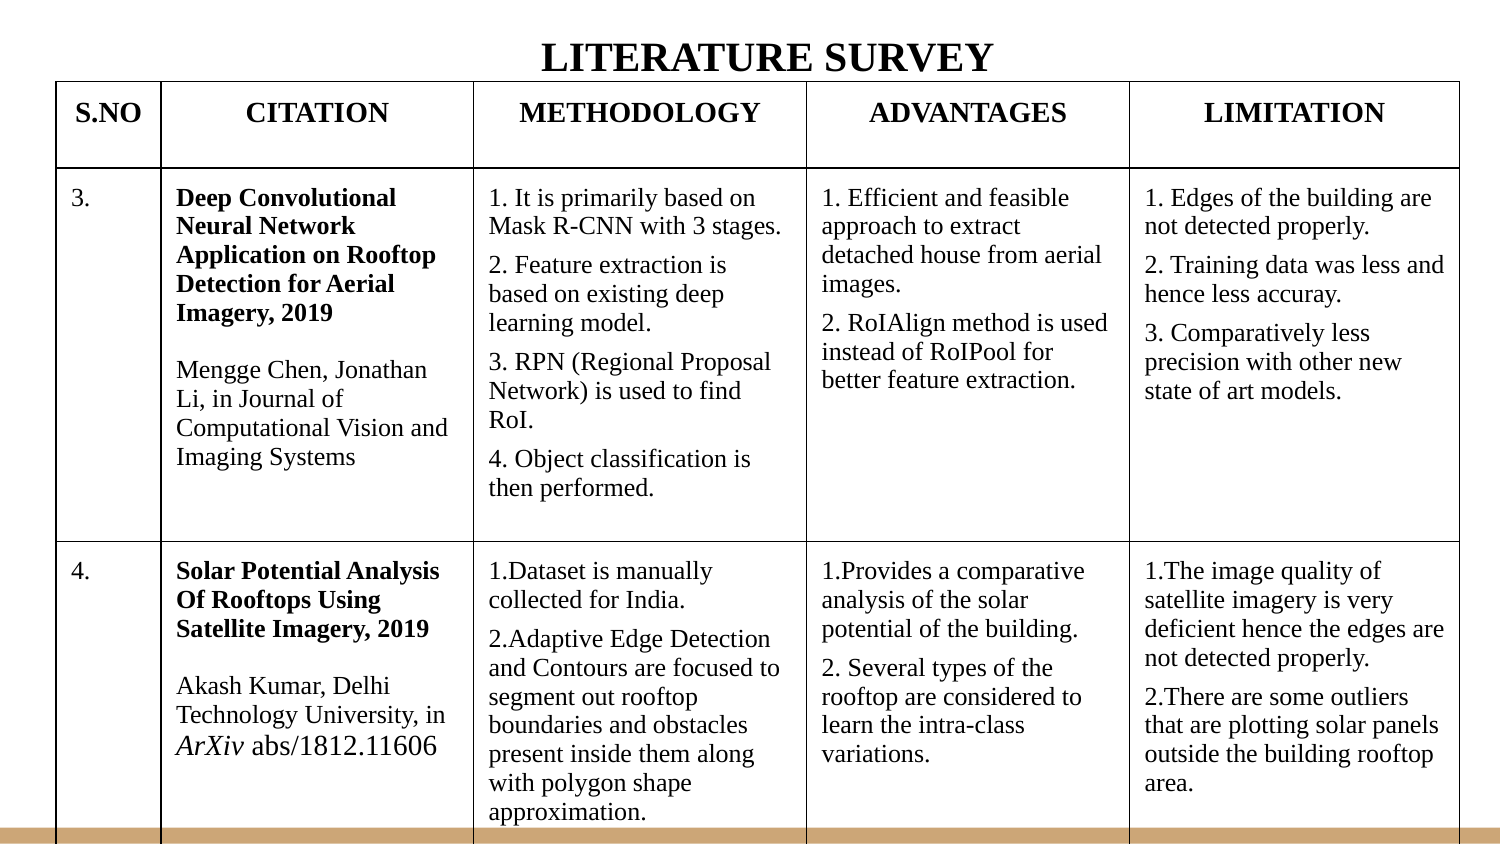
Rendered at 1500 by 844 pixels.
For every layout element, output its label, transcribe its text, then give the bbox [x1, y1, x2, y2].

table_cell 1. Edges of the building are not detected properly. 2. Training data was less and hence less accuray. 3. Comparatively less precision with other new state of art models. [1130, 169, 1459, 541]
table_header METHODOLOGY [474, 82, 806, 167]
table_cell 1. It is primarily based on Mask R-CNN with 3 stages. 2. Feature extraction is based on existing deep learning model. 3. RPN (Regional Proposal Network) is used to find RoI. 4. Object classification is then performed. [474, 169, 806, 541]
table_cell 4. [57, 542, 160, 844]
text_box LITERATURE SURVEY [293, 14, 1243, 81]
table_header CITATION [162, 82, 473, 167]
table_cell 1.Dataset is manually collected for India. 2.Adaptive Edge Detection and Contours are focused to segment out rooftop boundaries and obstacles present inside them along with polygon shape approximation. [474, 542, 806, 844]
table_cell Deep Convolutional Neural Network Application on Rooftop Detection for Aerial Imagery, 2019 Mengge Chen, Jonathan Li, in Journal of Computational Vision and Imaging Systems [162, 169, 473, 541]
table_cell Solar Potential Analysis Of Rooftops Using Satellite Imagery, 2019 Akash Kumar, Delhi Technology University, in ArXiv abs/1812.11606 [162, 542, 473, 844]
table_cell 3. [57, 169, 160, 541]
table_cell 1.The image quality of satellite imagery is very deficient hence the edges are not detected properly. 2.There are some outliers that are plotting solar panels outside the building rooftop area. [1130, 542, 1459, 844]
table_header LIMITATION [1130, 82, 1459, 167]
table_cell 1.Provides a comparative analysis of the solar potential of the building. 2. Several types of the rooftop are considered to learn the intra-class variations. [807, 542, 1129, 844]
table_cell 1. Efficient and feasible approach to extract detached house from aerial images. 2. RoIAlign method is used instead of RoIPool for better feature extraction. [807, 169, 1129, 541]
table_header S.NO [57, 82, 160, 167]
table_header ADVANTAGES [807, 82, 1129, 167]
